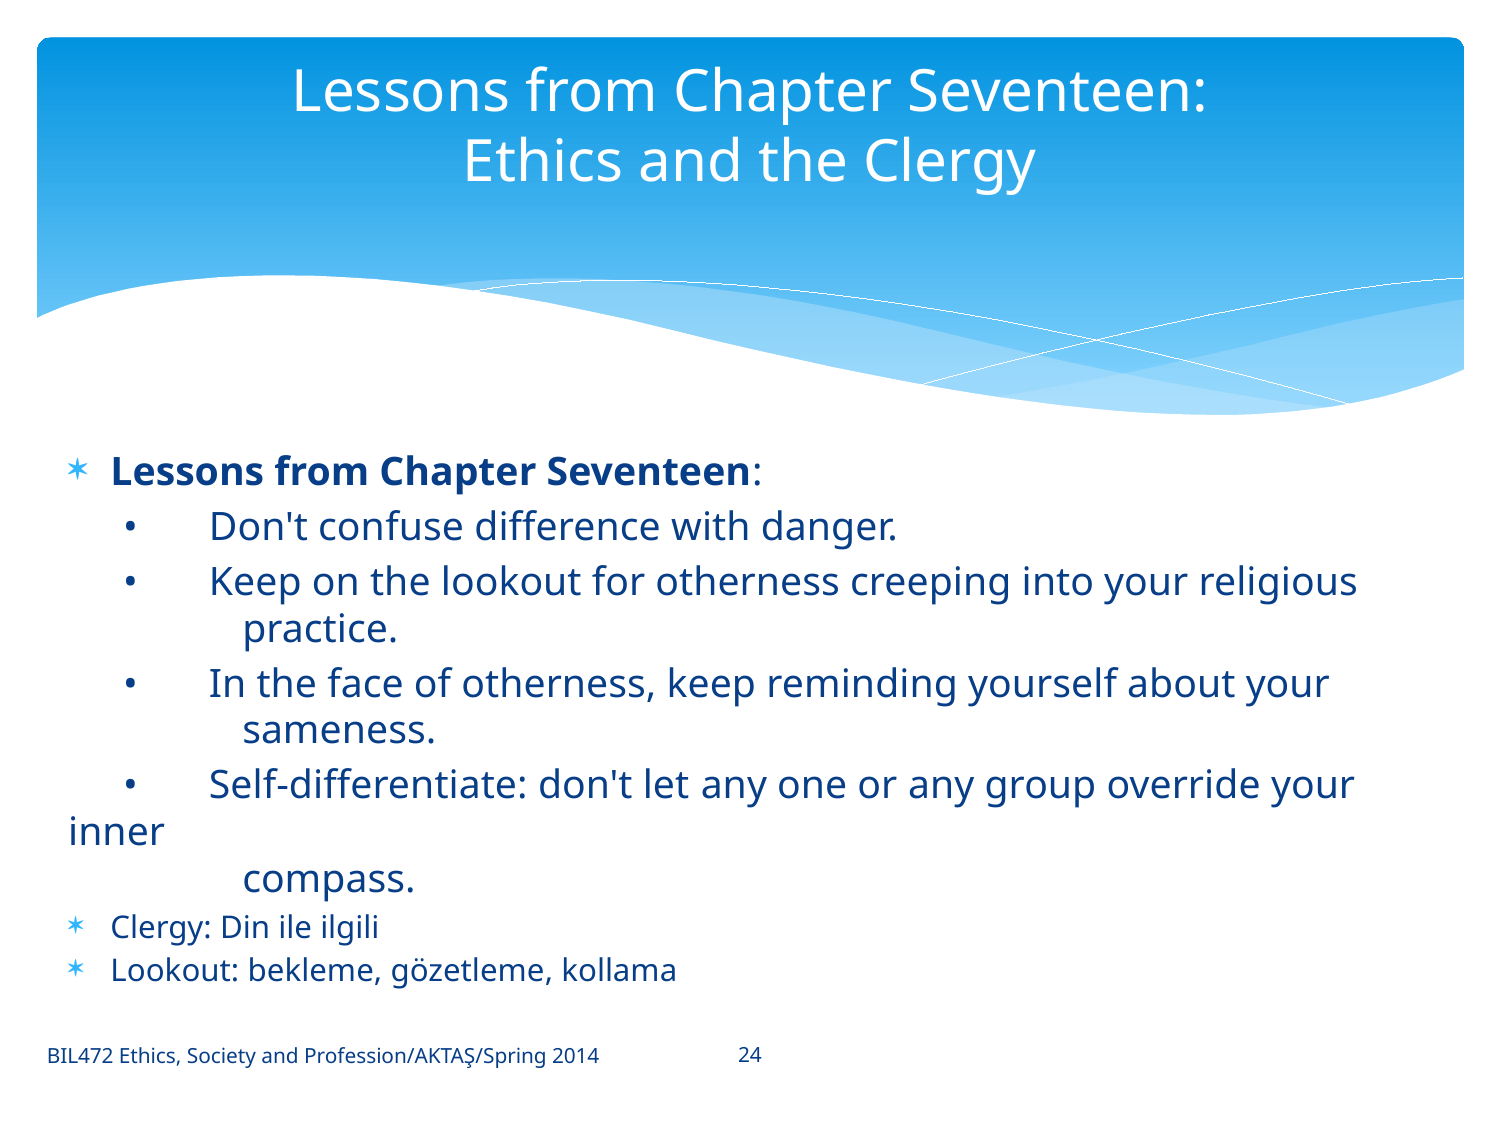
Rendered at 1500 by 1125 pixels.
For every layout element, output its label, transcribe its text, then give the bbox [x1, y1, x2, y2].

footer BIL472 Ethics, Society and Profession/AKTAŞ/Spring 2014 [31, 1025, 653, 1086]
title Lessons from Chapter Seventeen: Ethics and the Clergy [75, 55, 1425, 261]
slide_number 24 [654, 1025, 846, 1086]
list Lessons from Chapter Seventeen: • Don't confuse difference with danger. • Keep on the lookout for otherness creeping into your religious practice. • In the face of otherness, keep reminding yourself about your sameness. • Self-differentiate: don't let any one or any group override your inner compass. Clergy: Din ile ilgili Lookout: bekleme, gözetleme, kollama [53, 438, 1447, 1005]
